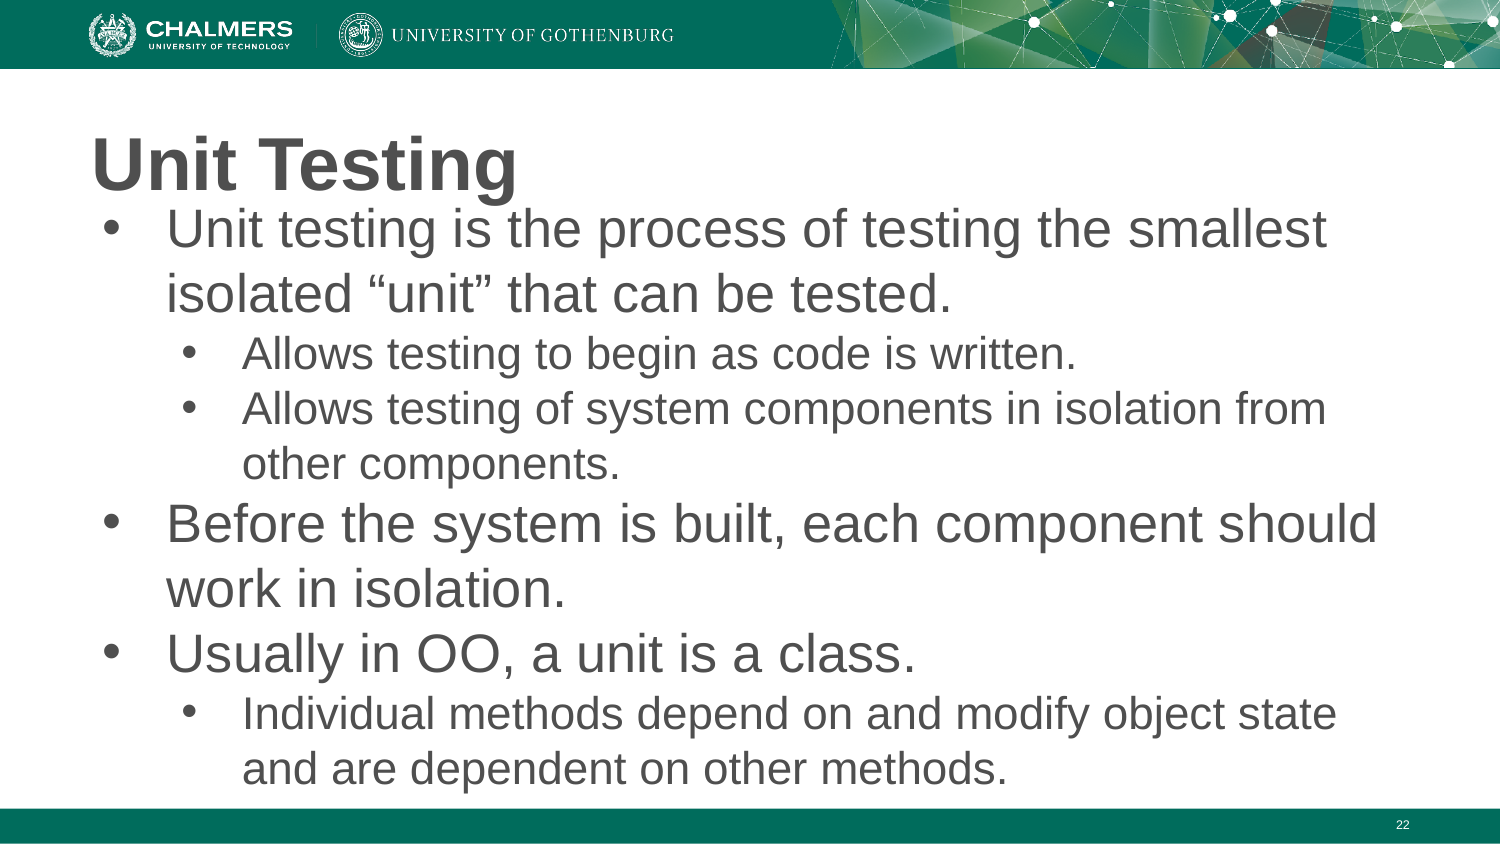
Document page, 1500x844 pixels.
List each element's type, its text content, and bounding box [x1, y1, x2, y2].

picture [64, 0, 696, 85]
list Unit testing is the process of testing the smallest isolated “unit” that can be tested. Allows testing to begin as code is written. Allows testing of system components in isolation from other components. Before the system is built, each component should work in isolation. Usually in OO, a unit is a class. Individual methods depend on and modify object state and are dependent on other methods. [76, 186, 1426, 782]
picture [759, 0, 1500, 68]
title Unit Testing [76, 100, 1425, 186]
slide_number ‹#› [1074, 809, 1425, 844]
